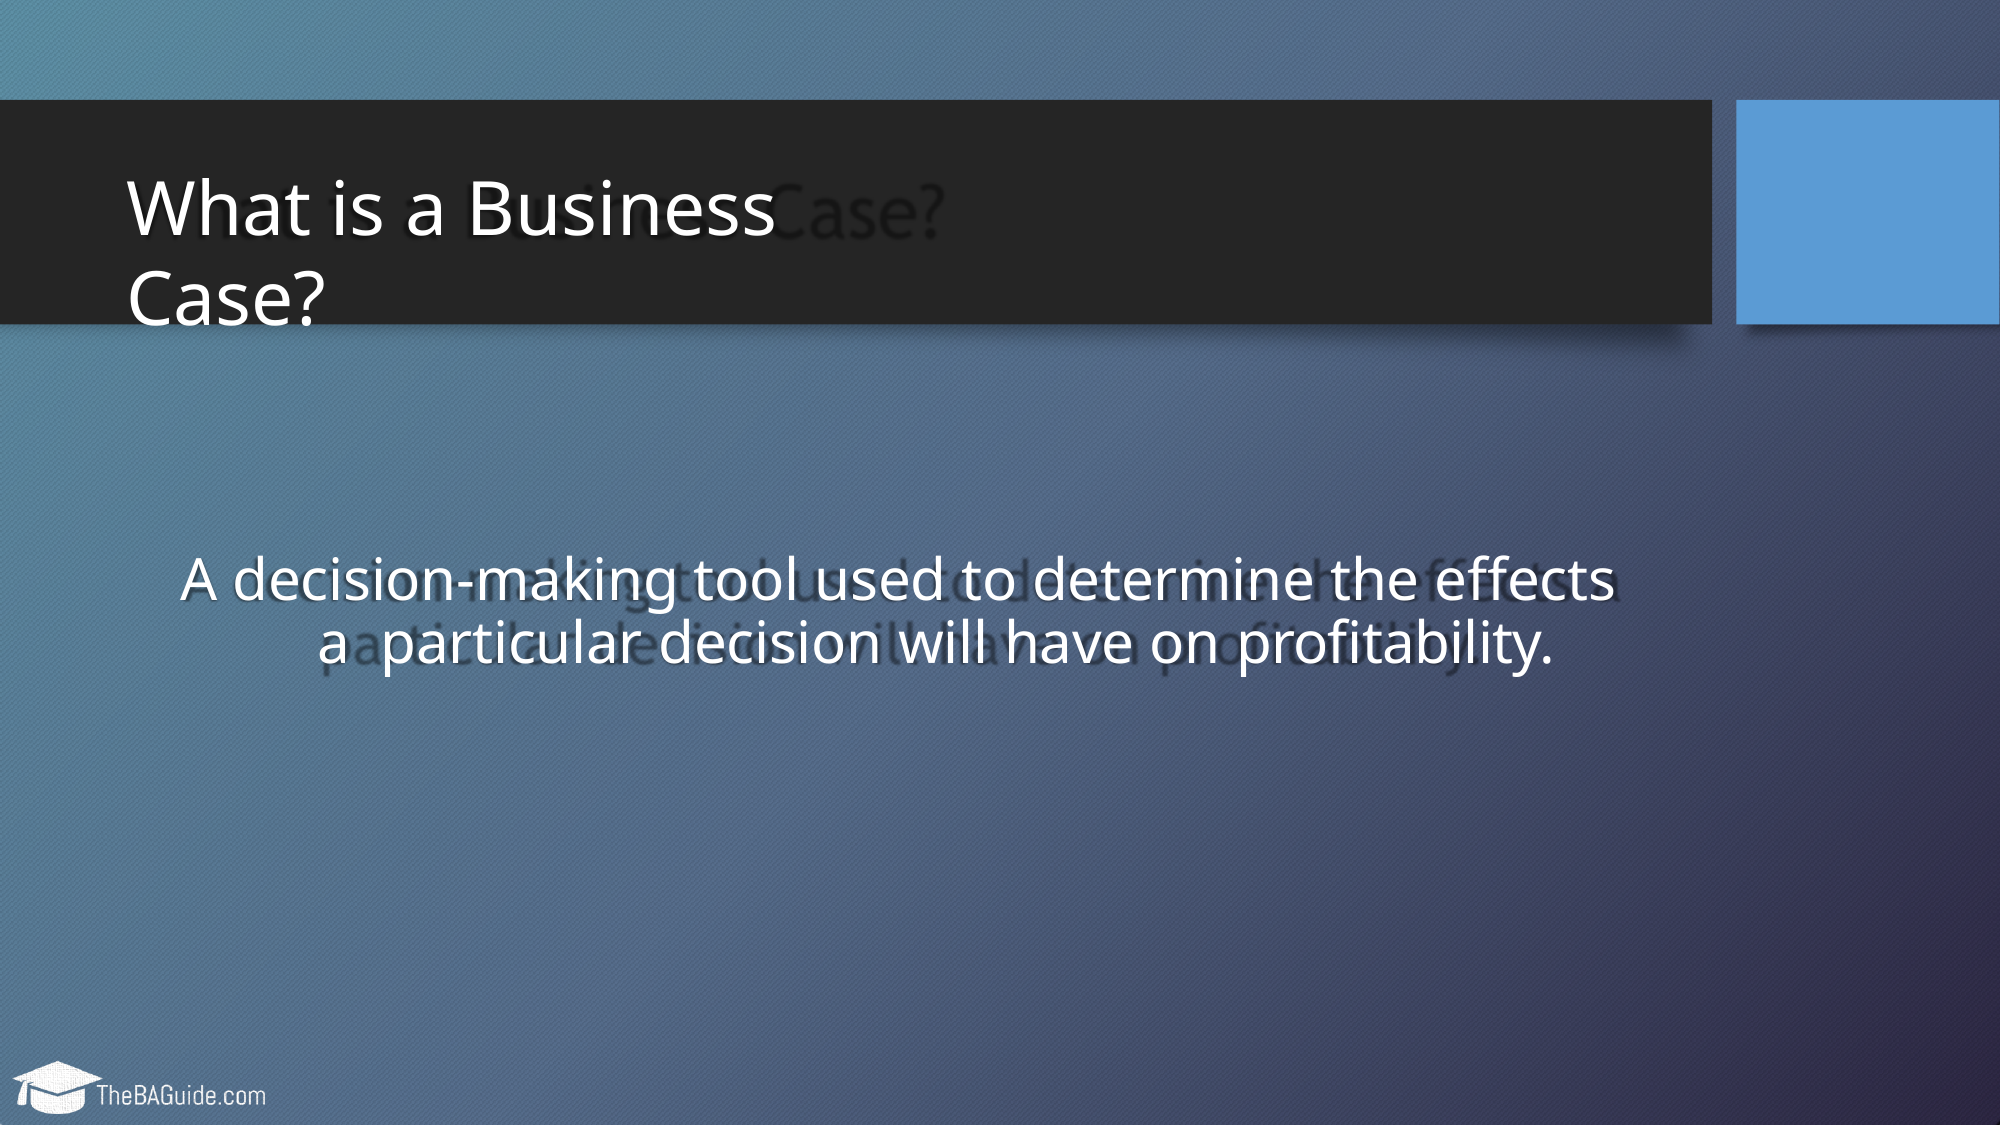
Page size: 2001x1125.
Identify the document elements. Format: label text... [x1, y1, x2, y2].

picture [79, 138, 995, 305]
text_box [144, 523, 1679, 717]
picture [0, 0, 2000, 1125]
text_box What is a Business Case? [124, 314, 945, 341]
